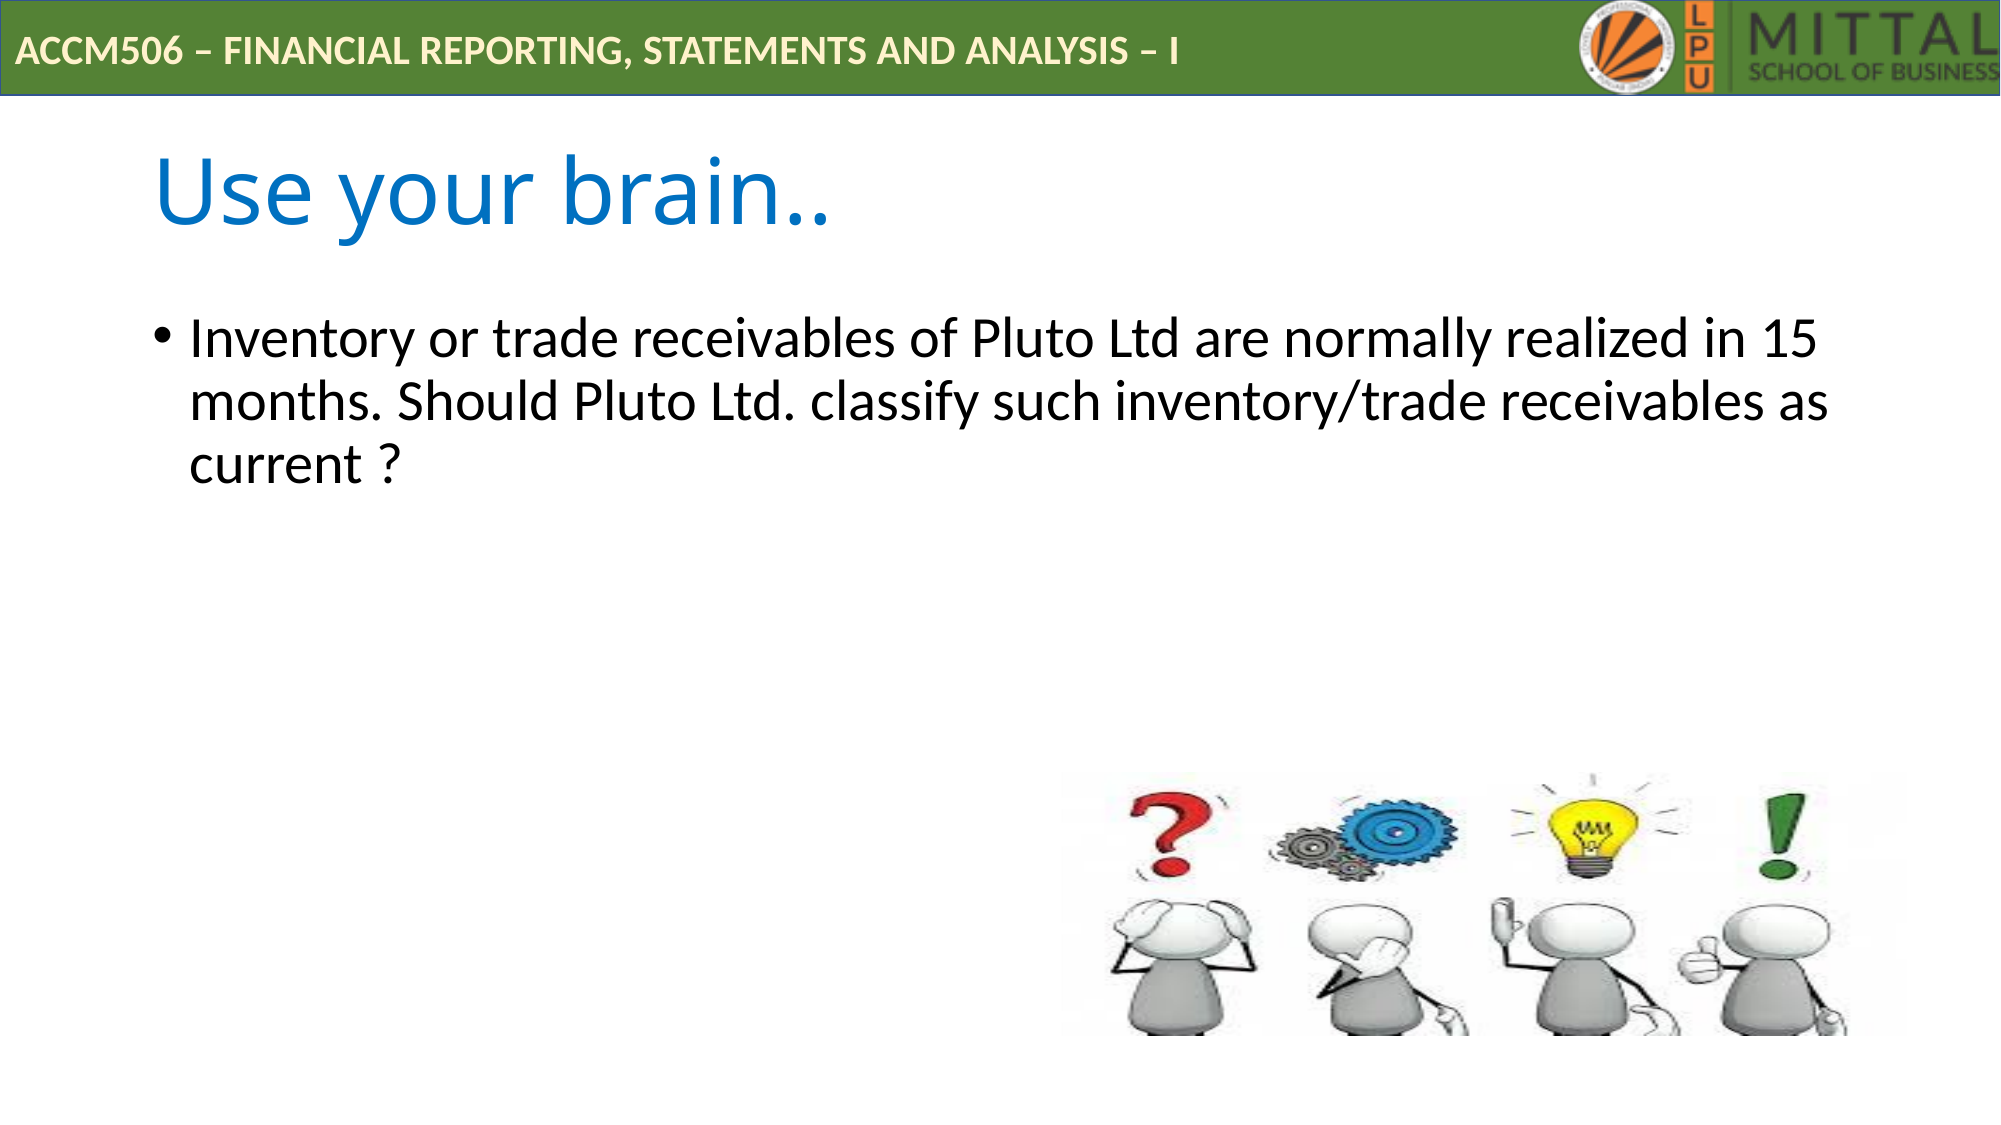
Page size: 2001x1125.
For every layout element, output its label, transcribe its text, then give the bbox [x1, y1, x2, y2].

list Inventory or trade receivables of Pluto Ltd are normally realized in 15 months. Should Pluto Ltd. classify such inventory/trade receivables as current ? [137, 299, 1863, 1014]
picture [1061, 772, 1907, 1036]
picture [1579, 0, 2000, 95]
title Use your brain.. [137, 111, 1863, 278]
